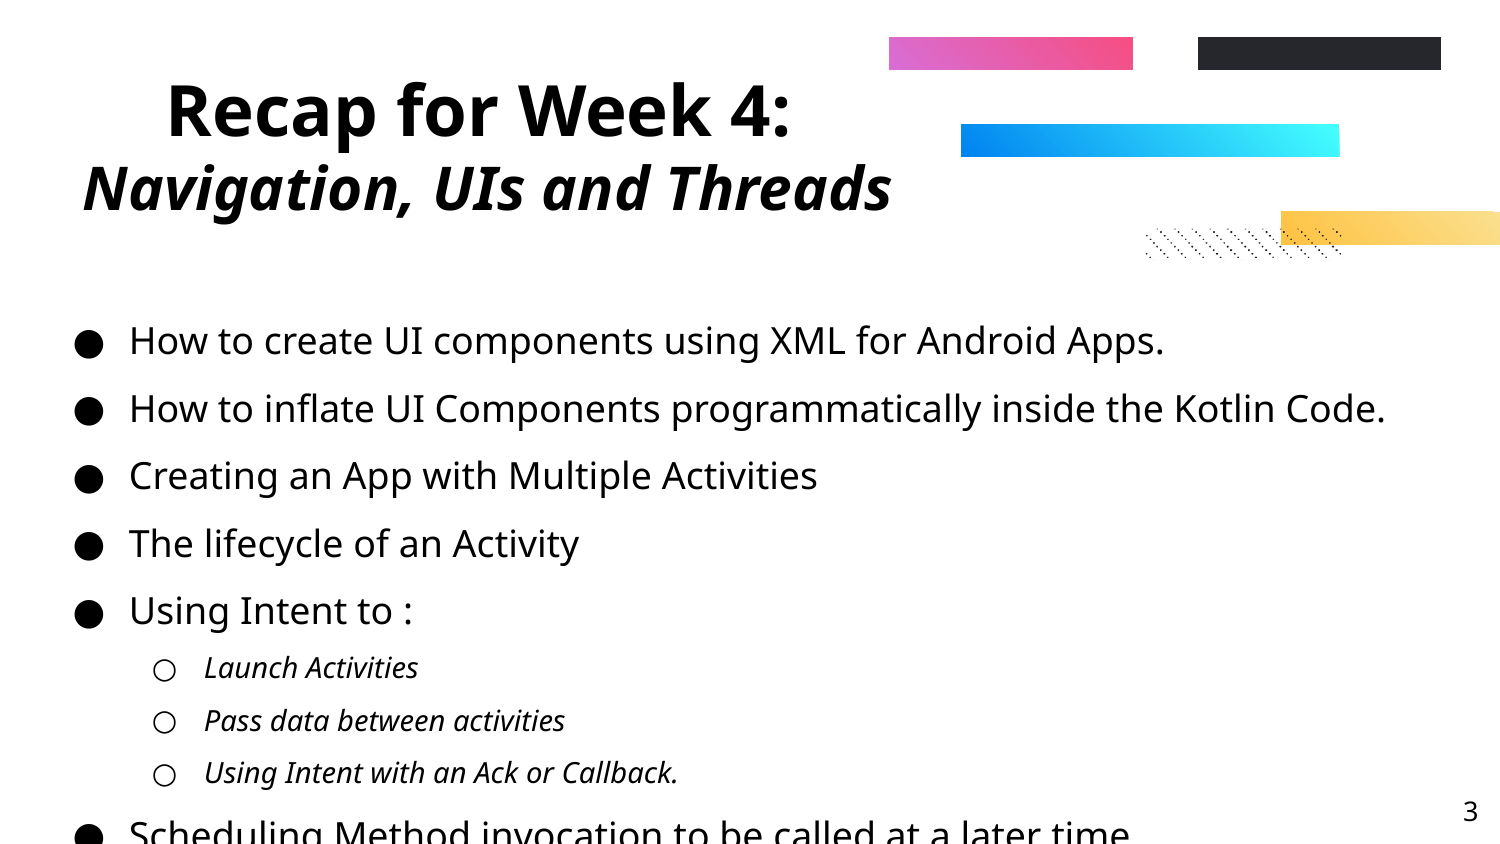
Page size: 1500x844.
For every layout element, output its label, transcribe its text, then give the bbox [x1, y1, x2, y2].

slide_number ‹#› [1403, 779, 1494, 844]
subtitle How to create UI components using XML for Android Apps. How to inflate UI Components programmatically inside the Kotlin Code. Creating an App with Multiple Activities The lifecycle of an Activity Using Intent to : Launch Activities Pass data between activities Using Intent with an Ack or Callback. Scheduling Method invocation to be called at a later time. [38, 279, 1475, 829]
picture [1144, 228, 1343, 260]
title Recap for Week 4: Navigation, UIs and Threads [17, 37, 959, 251]
